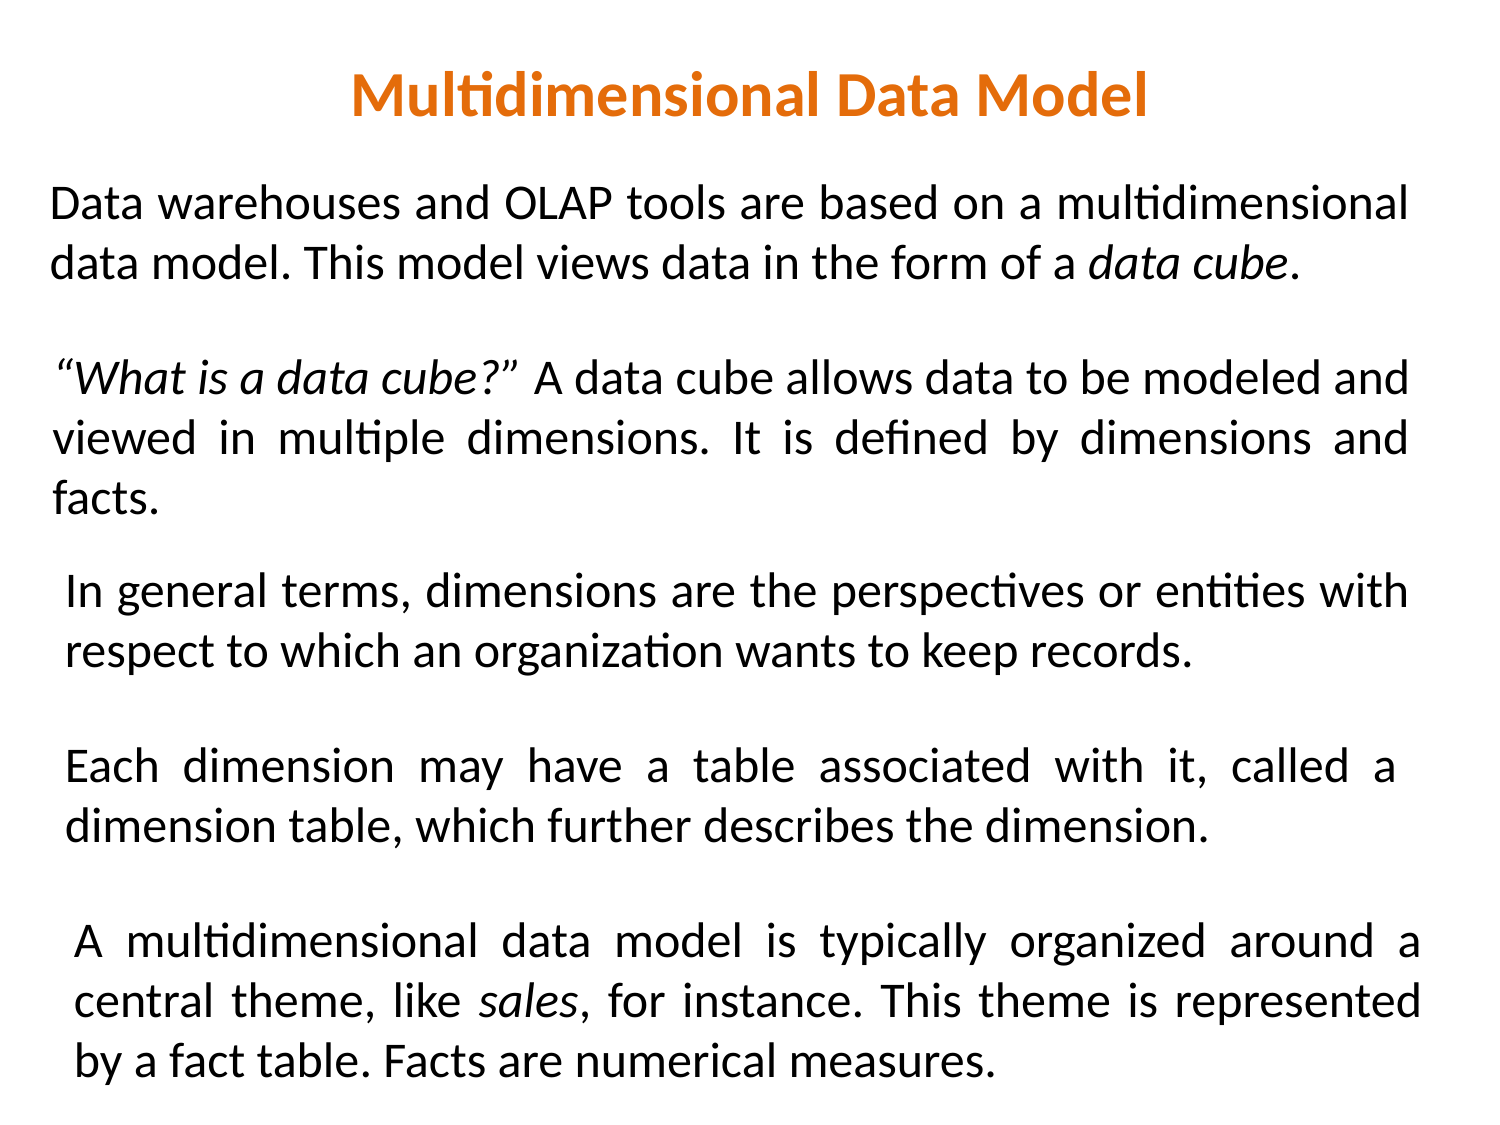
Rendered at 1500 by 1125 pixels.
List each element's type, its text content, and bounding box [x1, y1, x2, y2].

title Multidimensional Data Model [75, 45, 1425, 138]
text_box Each dimension may have a table associated with it, called a dimension table, which further describes the dimension. [49, 724, 1413, 860]
text_box A multidimensional data model is typically organized around a central theme, like sales, for instance. This theme is represented by a fact table. Facts are numerical measures. [59, 899, 1438, 1095]
text_box In general terms, dimensions are the perspectives or entities with respect to which an organization wants to keep records. [50, 549, 1425, 685]
text_box Data warehouses and OLAP tools are based on a multidimensional data model. This model views data in the form of a data cube. [34, 162, 1425, 298]
text_box “What is a data cube?” A data cube allows data to be modeled and viewed in multiple dimensions. It is defined by dimensions and facts. [37, 337, 1425, 533]
